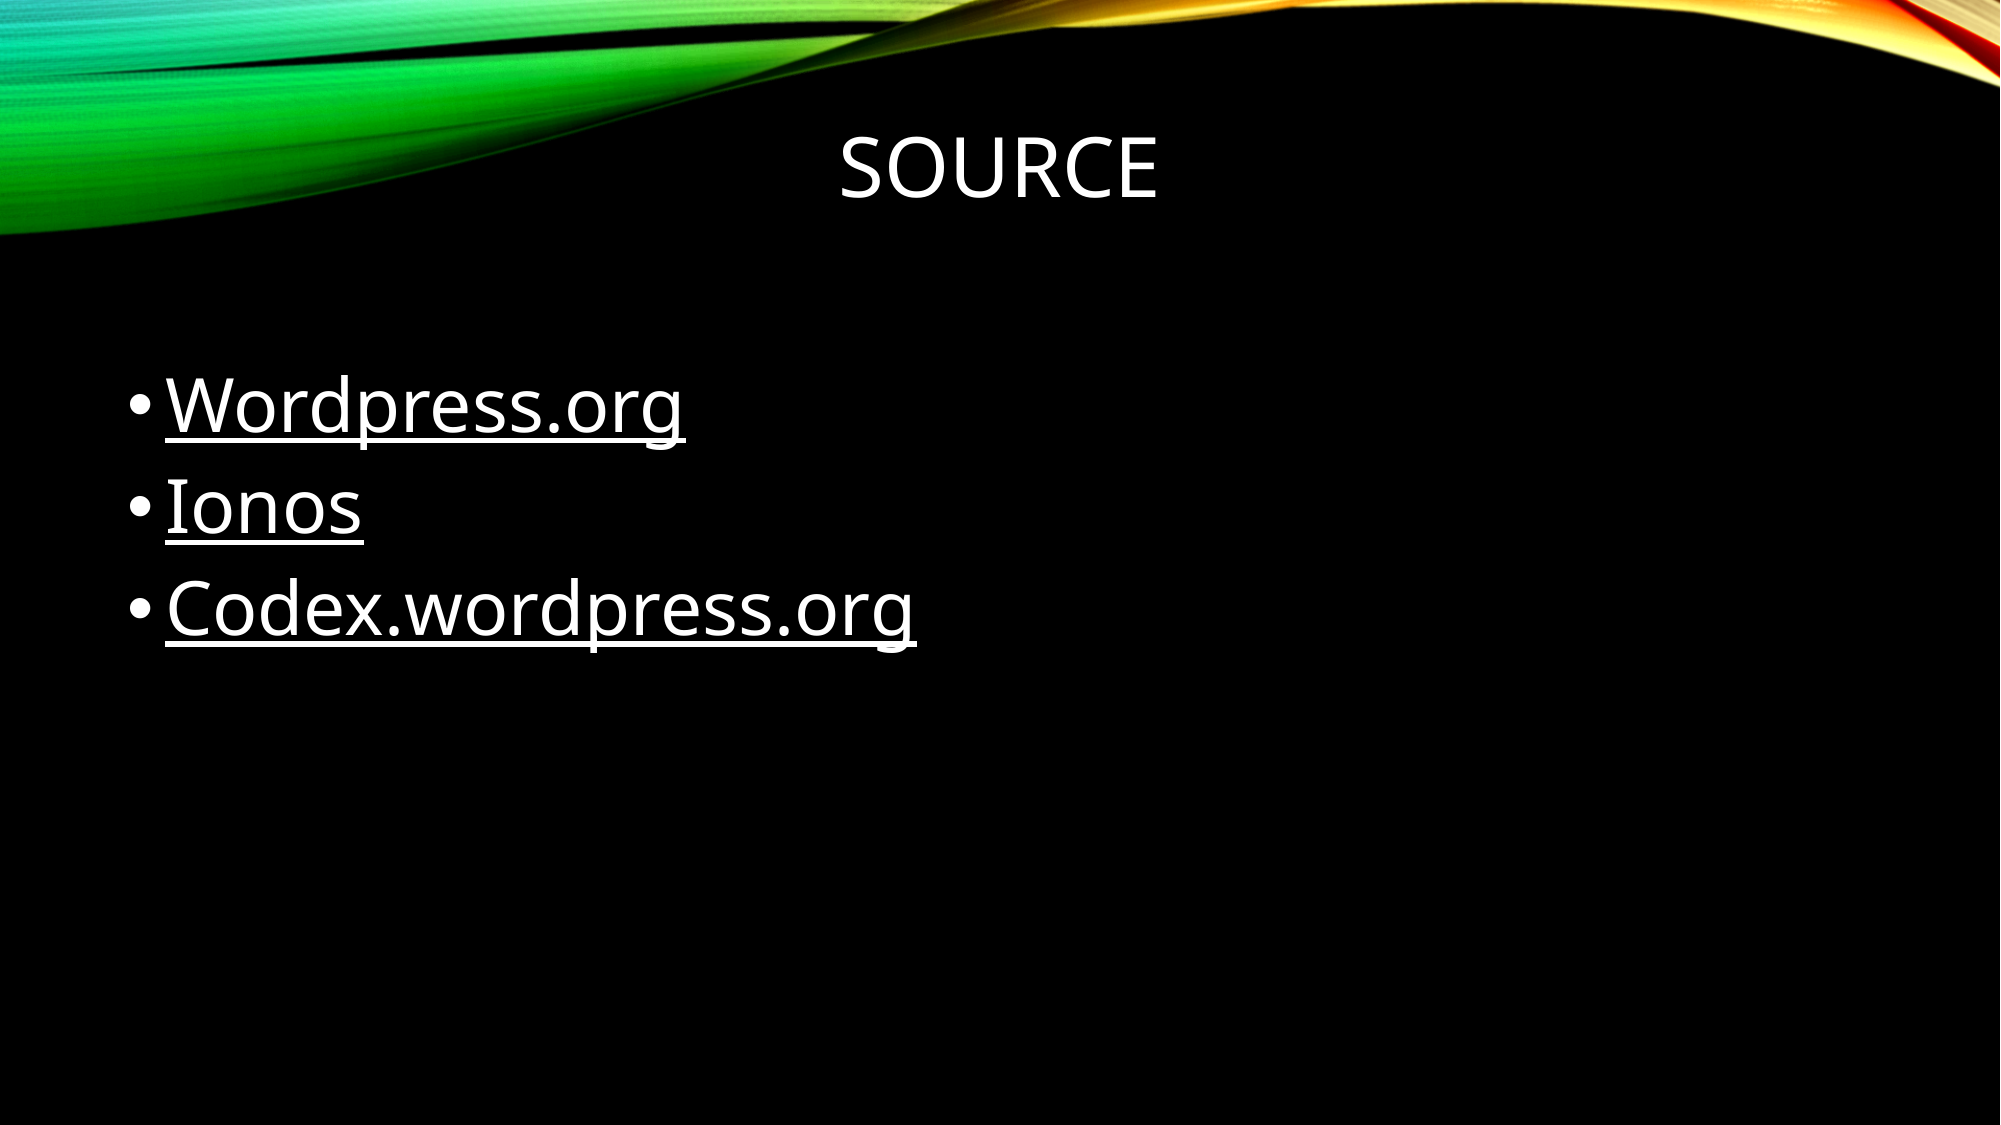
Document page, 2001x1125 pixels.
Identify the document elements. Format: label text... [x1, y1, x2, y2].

picture [0, 0, 2000, 237]
title source [293, 64, 1707, 277]
list Wordpress.org Ionos Codex.wordpress.org [112, 360, 1888, 1021]
